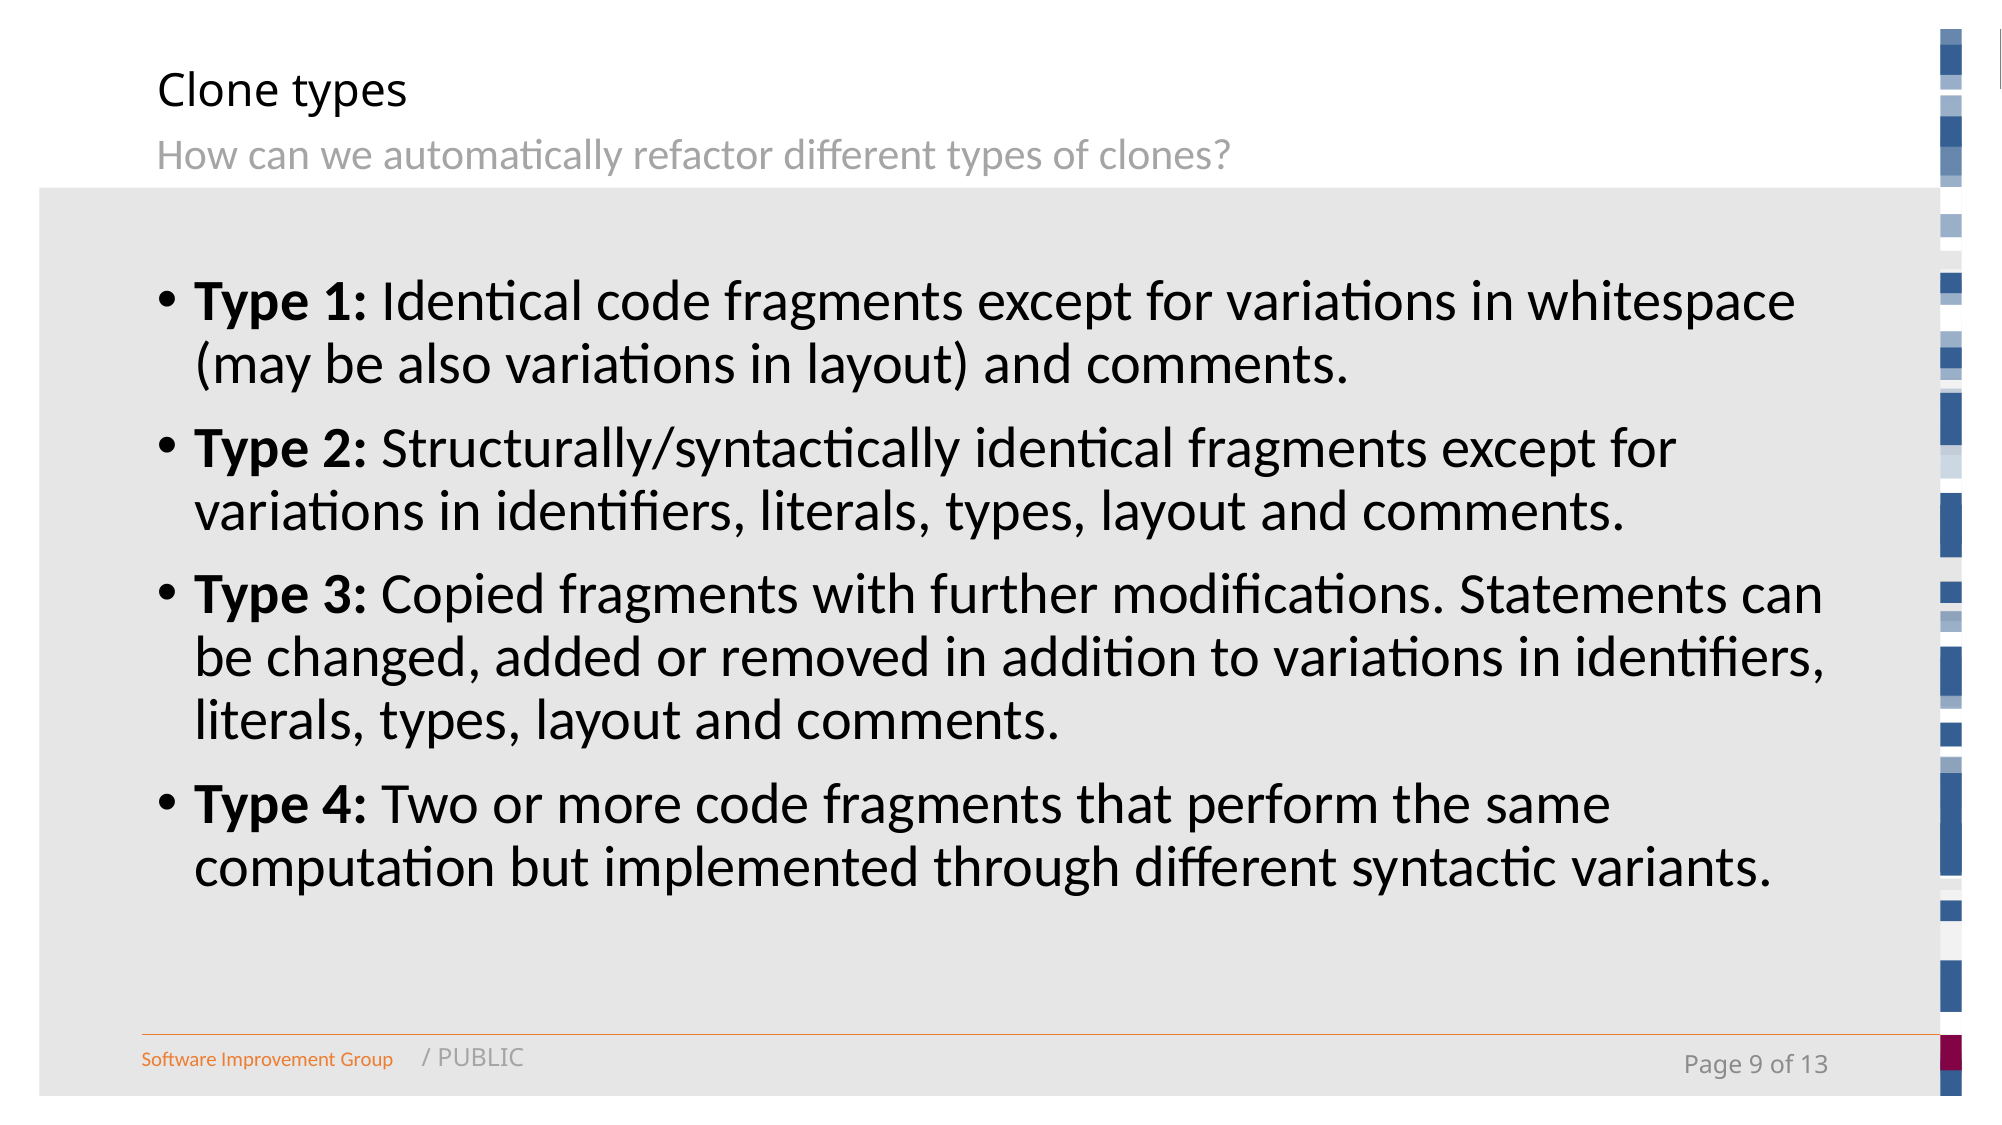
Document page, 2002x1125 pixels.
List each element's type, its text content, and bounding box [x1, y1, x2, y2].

title Clone types [141, 59, 1844, 124]
list Type 1: Identical code fragments except for variations in whitespace (may be also variations in layout) and comments. Type 2: Structurally/syntactically identical fragments except for variations in identifiers, literals, types, layout and comments. Type 3: Copied fragments with further modifications. Statements can be changed, added or removed in addition to variations in identifiers, literals, types, layout and comments. Type 4: Two or more code fragments that perform the same computation but implemented through different syntactic variants. [141, 262, 1844, 1001]
list How can we automatically refactor different types of clones? [141, 124, 1844, 189]
slide_number Page 9 of 13 [1447, 1045, 1844, 1087]
picture [1940, 29, 1962, 1096]
